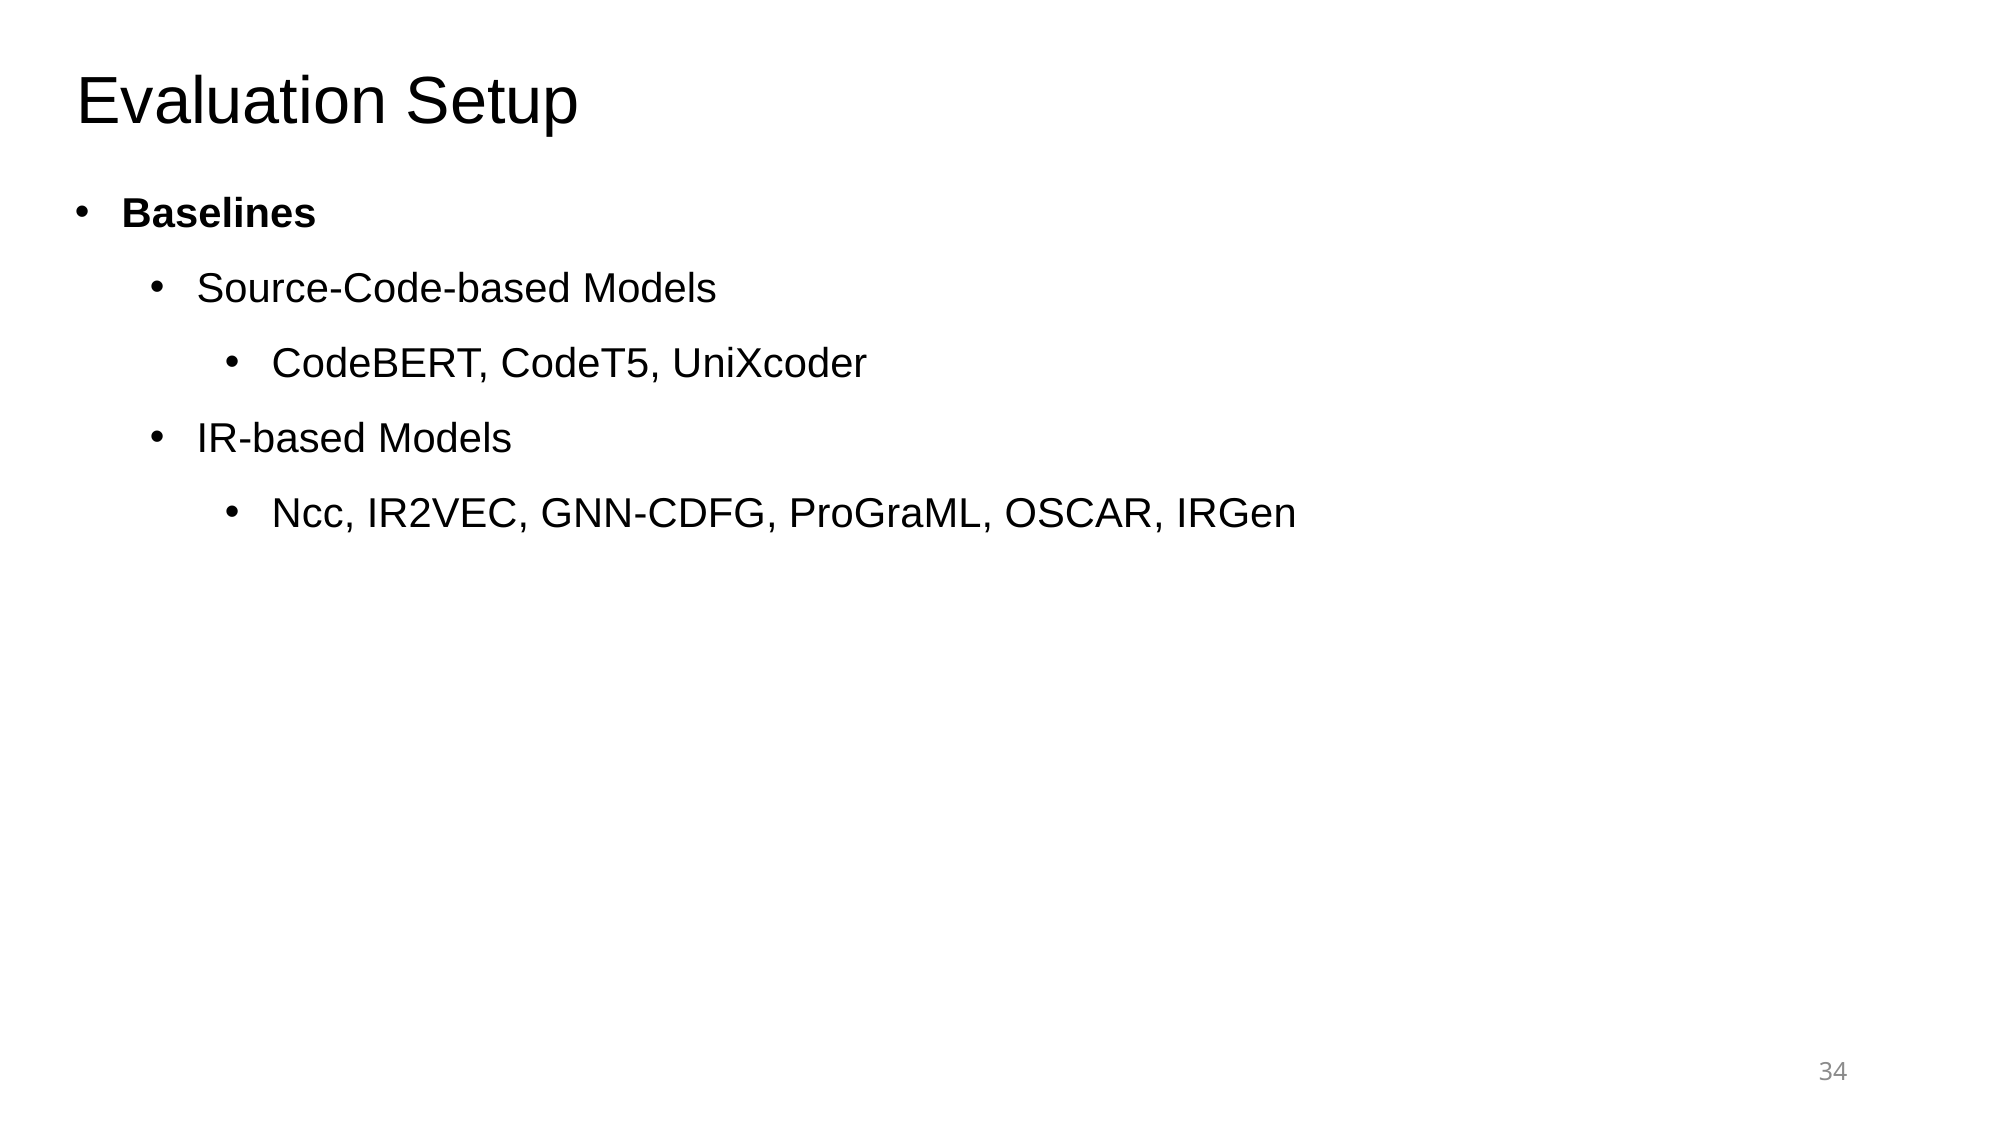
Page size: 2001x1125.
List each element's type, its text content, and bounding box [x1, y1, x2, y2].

text_box Baselines Source-Code-based Models CodeBERT, CodeT5, UniXcoder IR-based Models Ncc, IR2VEC, GNN-CDFG, ProGraML, OSCAR, IRGen [59, 153, 1859, 544]
slide_number 34 [1412, 1042, 1863, 1103]
text_box Evaluation Setup [61, 49, 1524, 145]
